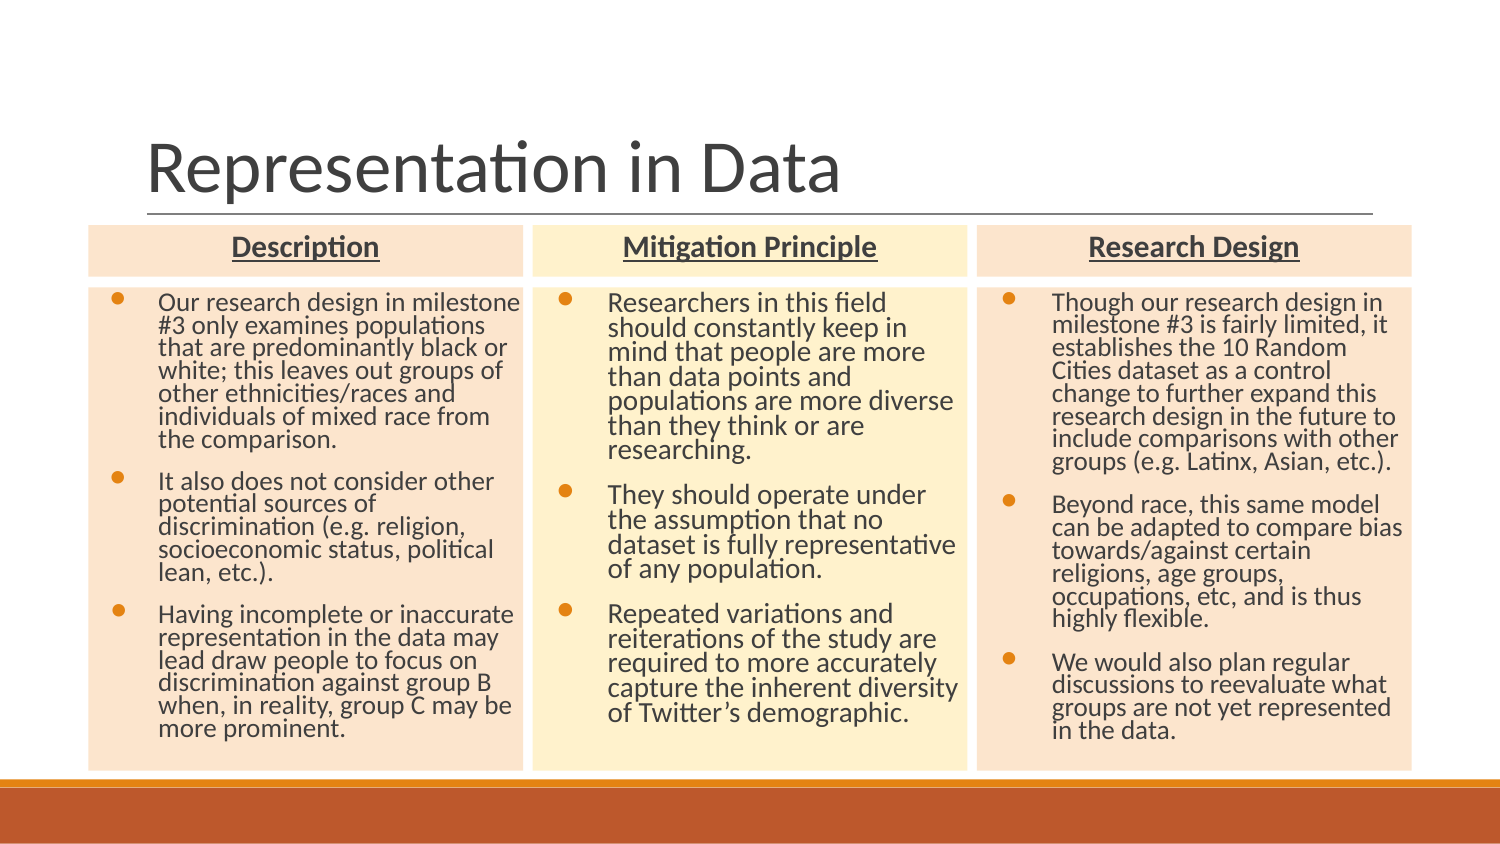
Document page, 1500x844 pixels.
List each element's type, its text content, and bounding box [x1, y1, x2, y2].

list Research Design [976, 225, 1412, 277]
list Description [88, 225, 524, 277]
title Representation in Data [135, 35, 1373, 214]
list Though our research design in milestone #3 is fairly limited, it establishes the 10 Random Cities dataset as a control change to further expand this research design in the future to include comparisons with other groups (e.g. Latinx, Asian, etc.). Beyond race, this same model can be adapted to compare bias towards/against certain religions, age groups, occupations, etc, and is thus highly flexible. We would also plan regular discussions to reevaluate what groups are not yet represented in the data. [976, 287, 1412, 771]
list Mitigation Principle [532, 225, 968, 277]
list Researchers in this field should constantly keep in mind that people are more than data points and populations are more diverse than they think or are researching. They should operate under the assumption that no dataset is fully representative of any population. Repeated variations and reiterations of the study are required to more accurately capture the inherent diversity of Twitter’s demographic. [532, 287, 968, 771]
list Our research design in milestone #3 only examines populations that are predominantly black or white; this leaves out groups of other ethnicities/races and individuals of mixed race from the comparison. It also does not consider other potential sources of discrimination (e.g. religion, socioeconomic status, political lean, etc.). Having incomplete or inaccurate representation in the data may lead draw people to focus on discrimination against group B when, in reality, group C may be more prominent. [88, 287, 524, 771]
